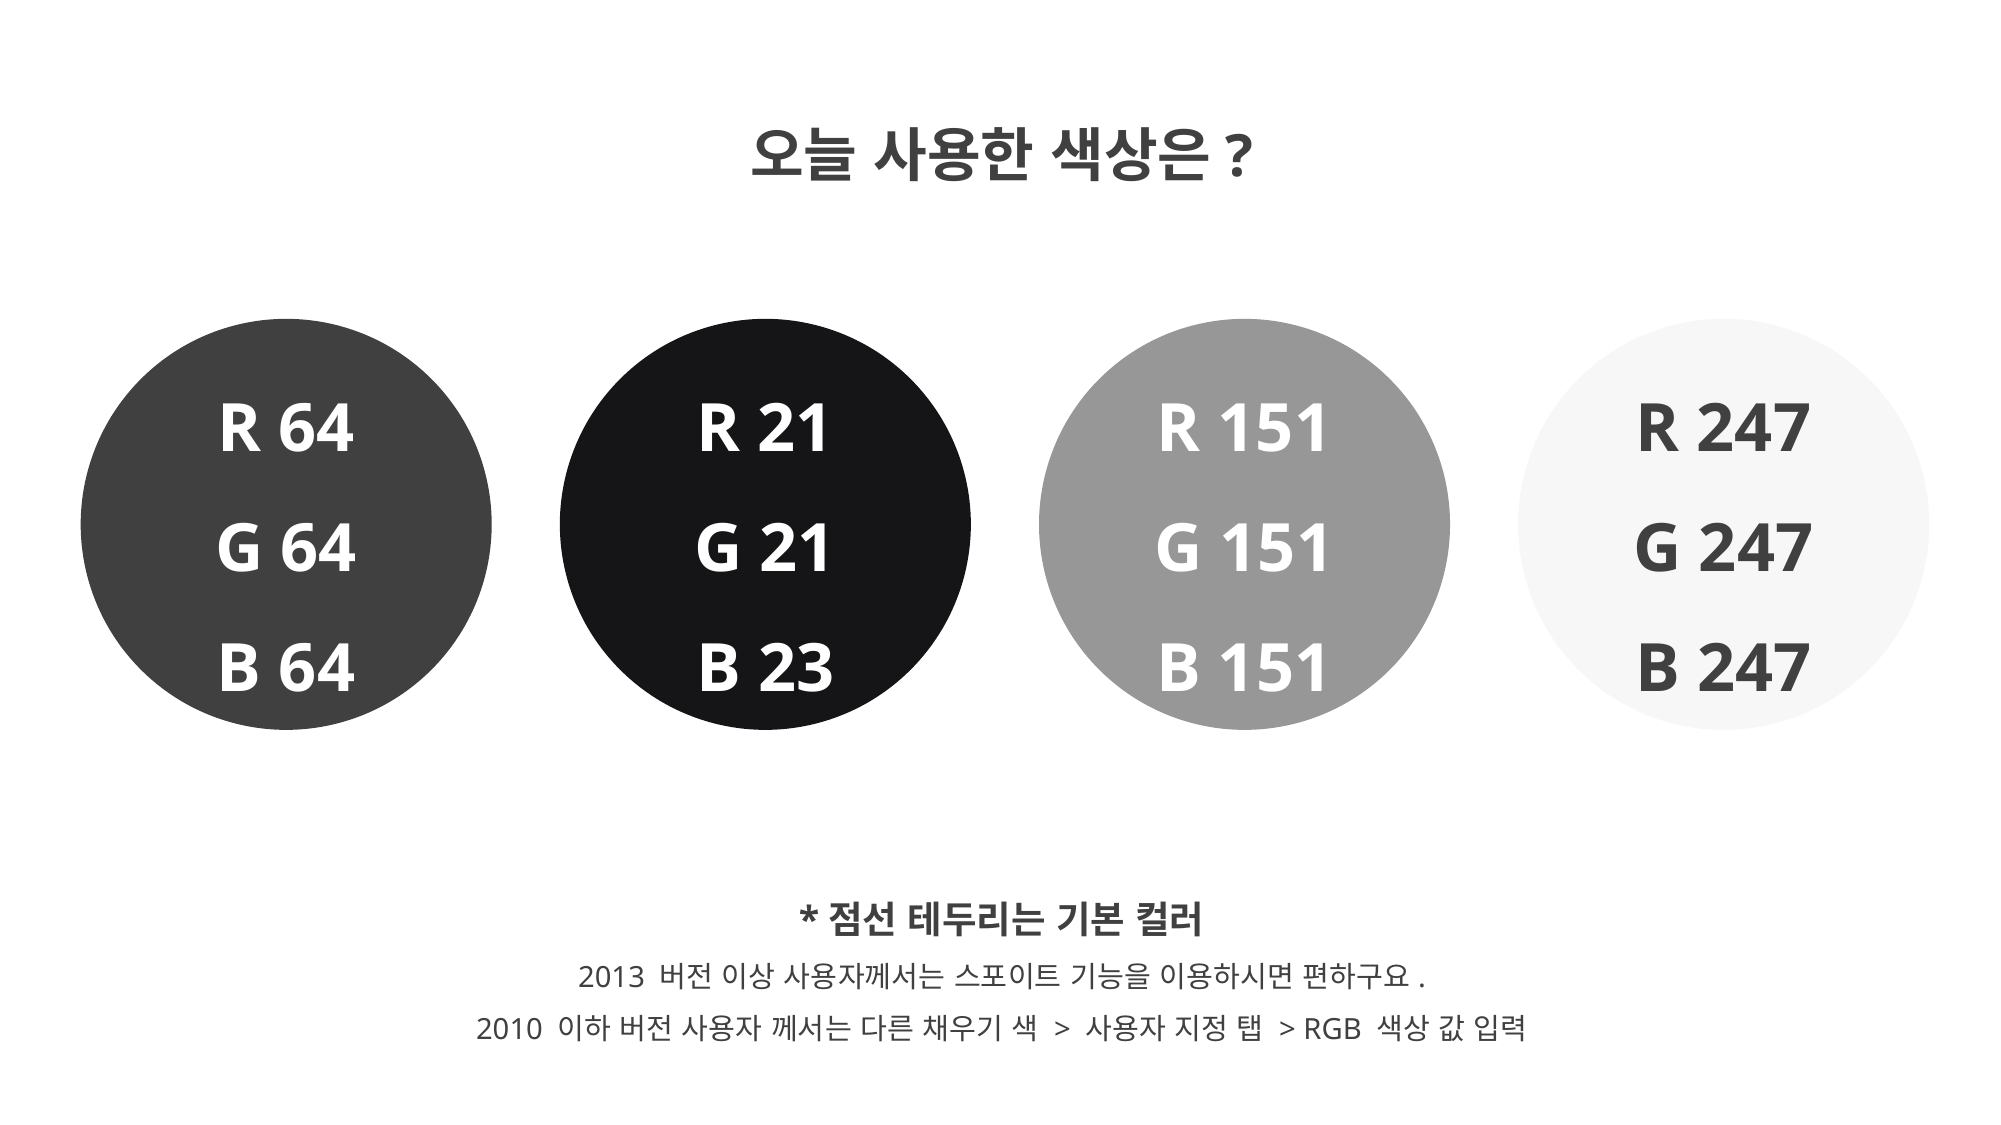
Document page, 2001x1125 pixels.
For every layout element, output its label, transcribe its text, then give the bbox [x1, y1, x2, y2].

text_box R 64 G 64 B 64 [79, 317, 493, 731]
text_box R 247 G 247 B 247 [1517, 317, 1931, 731]
text_box R 21 G 21 B 23 [558, 317, 972, 731]
text_box *점선 테두리는 기본 컬러 2013 버전 이상 사용자께서는 스포이트 기능을 이용하시면 편하구요. 2010 이하 버전 사용자 께서는 다른 채우기 색 > 사용자 지정 탭 > RGB 색상 값 입력 [402, 865, 1601, 1053]
text_box R 151 G 151 B 151 [1037, 317, 1452, 731]
text_box 오늘 사용한 색상은? [654, 75, 1350, 196]
